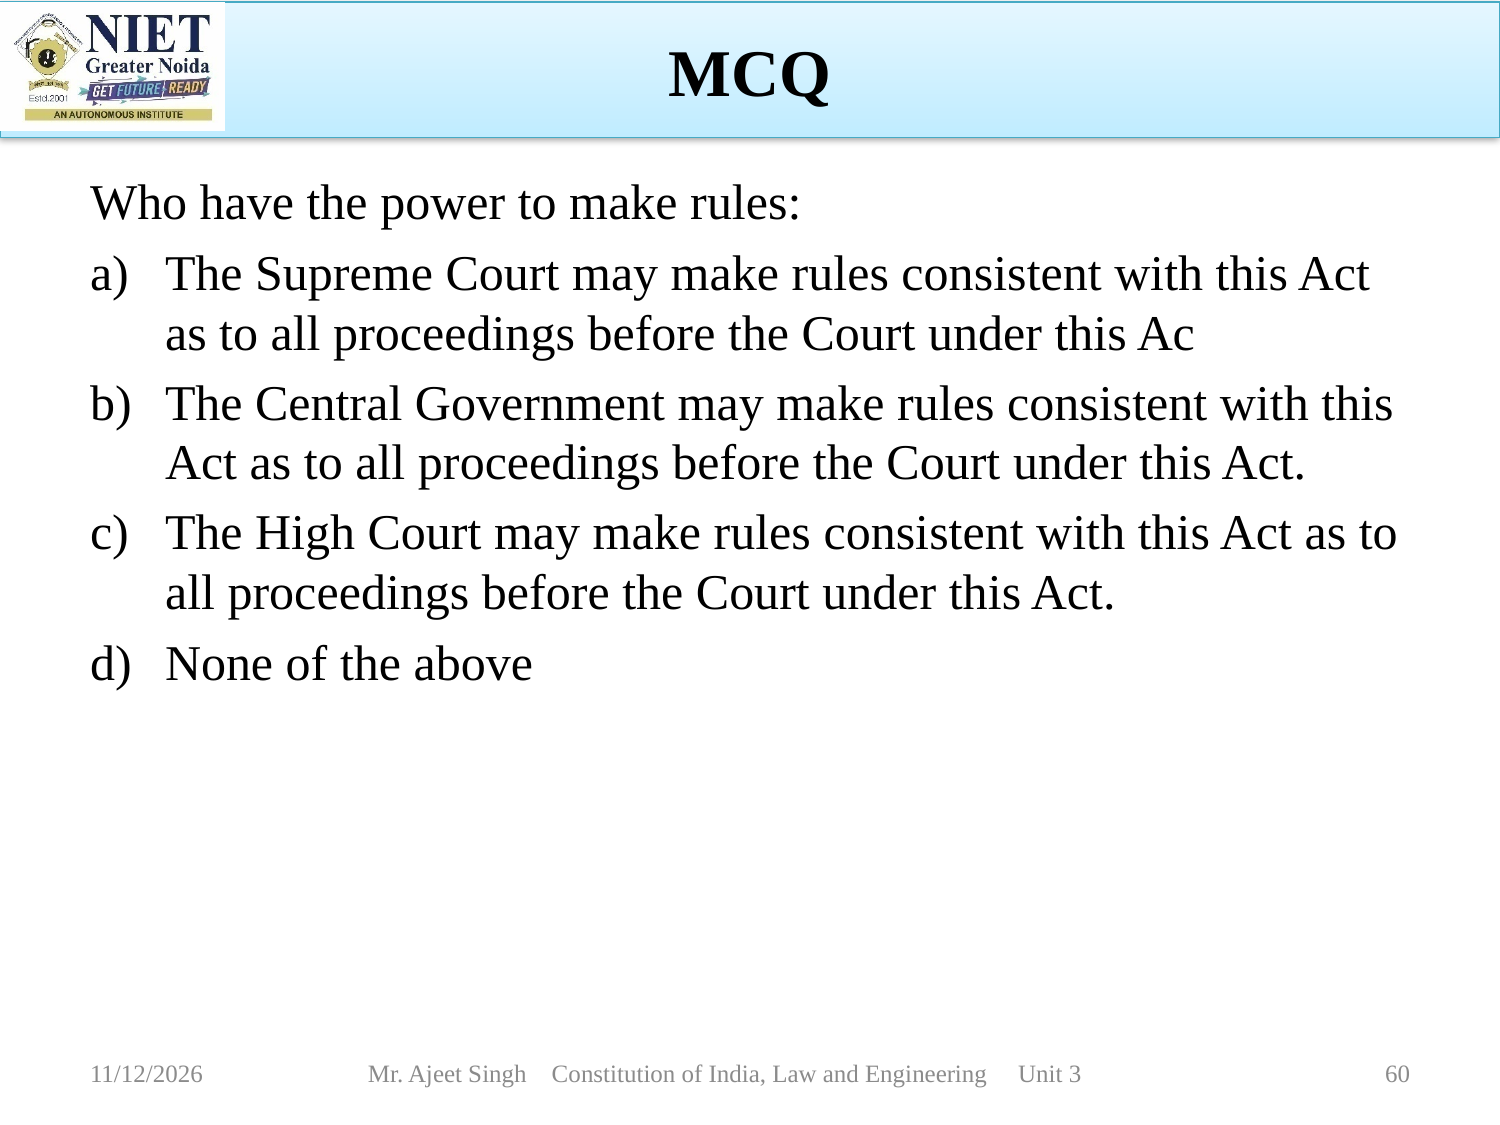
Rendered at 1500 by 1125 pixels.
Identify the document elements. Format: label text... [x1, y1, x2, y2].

list Who have the power to make rules: The Supreme Court may make rules consistent with this Act as to all proceedings before the Court under this Ac The Central Government may make rules consistent with this Act as to all proceedings before the Court under this Act. The High Court may make rules consistent with this Act as to all proceedings before the Court under this Act. None of the above [75, 162, 1425, 1043]
footer Mr. Ajeet Singh Constitution of India, Law and Engineering Unit 3 [425, 1043, 1325, 1103]
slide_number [75, 1043, 425, 1103]
text_box MCQ [224, 1, 1500, 138]
slide_number 60 [1325, 1043, 1425, 1103]
picture [0, 1, 226, 132]
